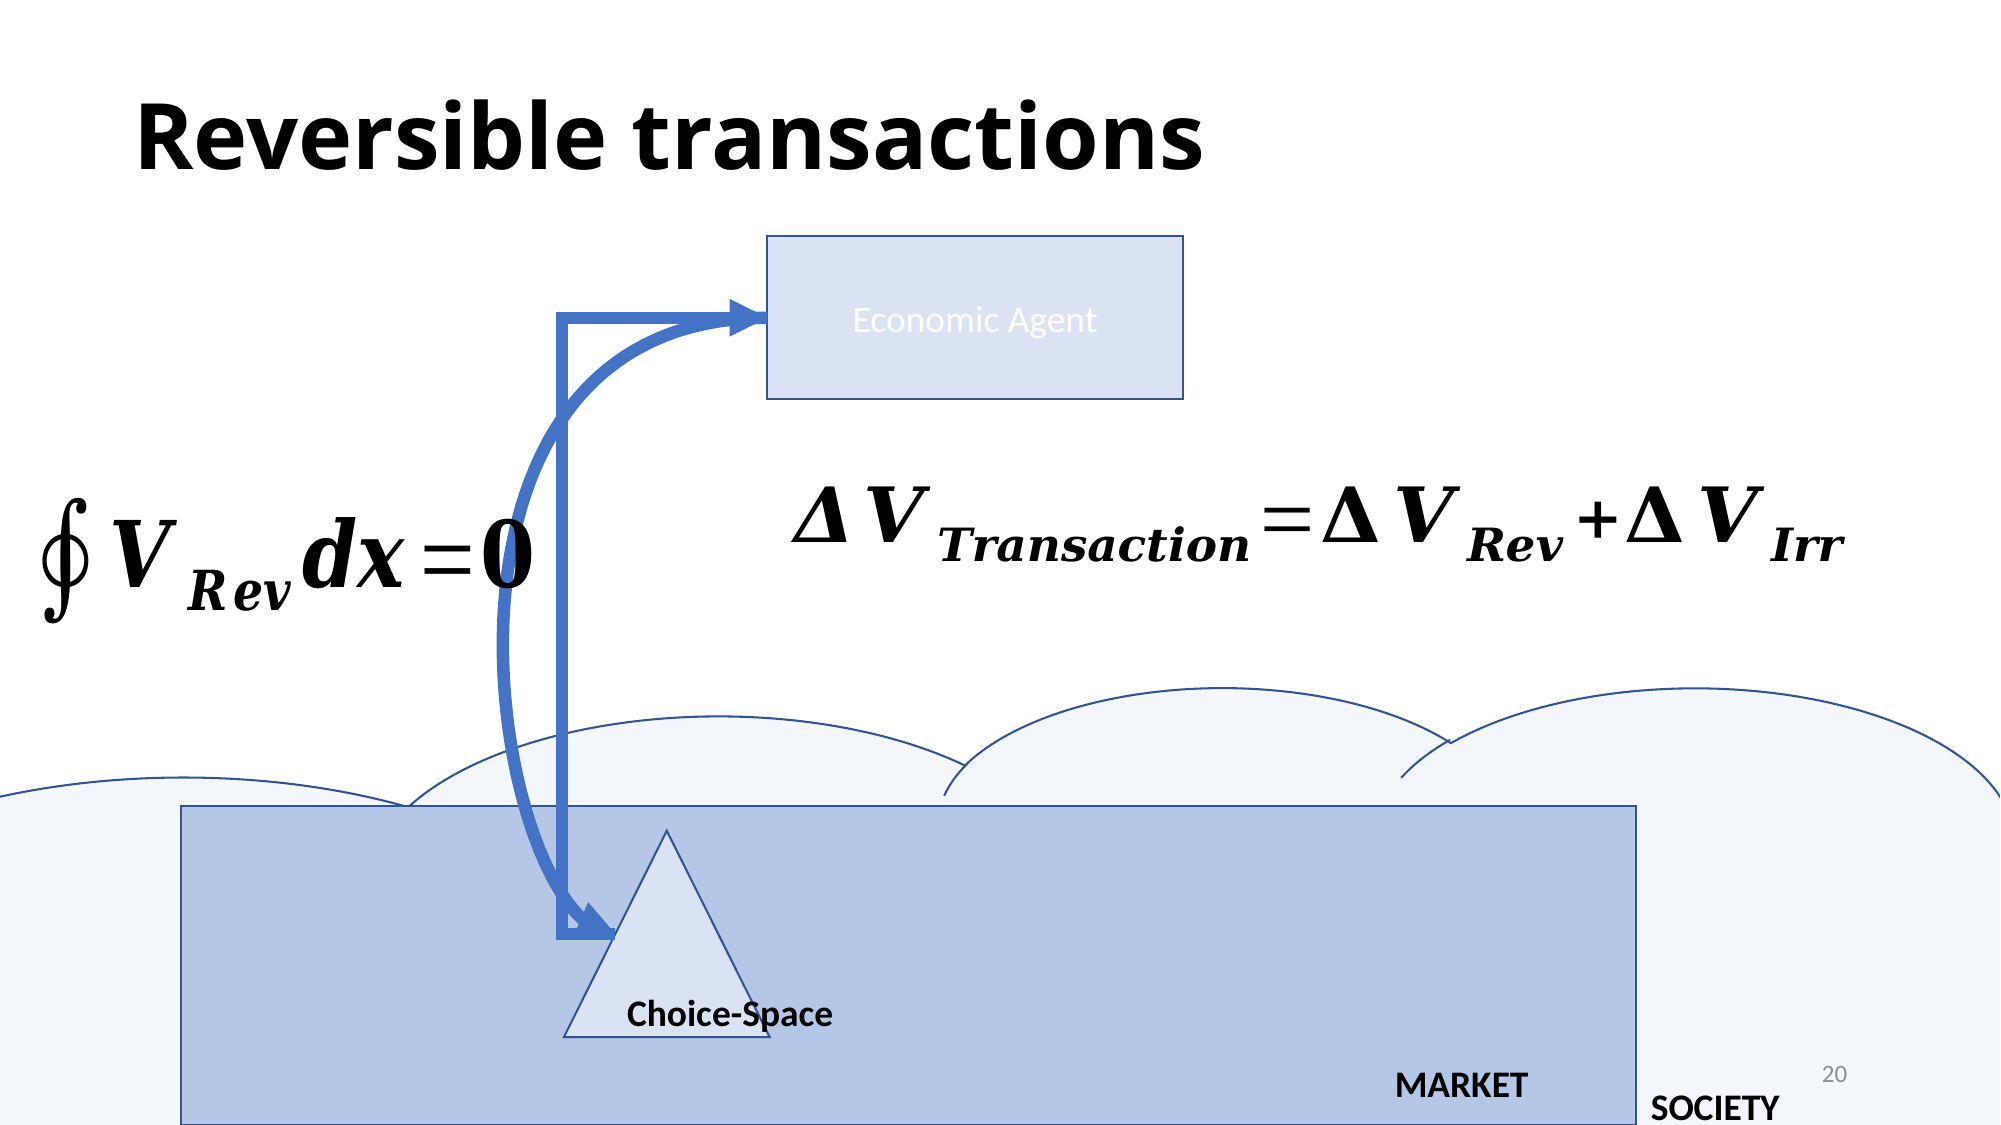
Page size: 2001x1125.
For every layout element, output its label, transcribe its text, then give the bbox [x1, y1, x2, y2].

text_box Economic Agent [766, 235, 1184, 400]
text_box [518, 734, 556, 805]
text_box [0, 776, 405, 1125]
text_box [563, 830, 870, 1043]
text_box SOCIETY [1804, 1075, 1977, 1125]
title Reversible transactions [118, 30, 1844, 249]
text_box [768, 687, 2000, 1125]
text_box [615, 317, 768, 934]
text_box [568, 722, 615, 805]
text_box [181, 806, 1804, 1125]
text_box [409, 750, 517, 805]
